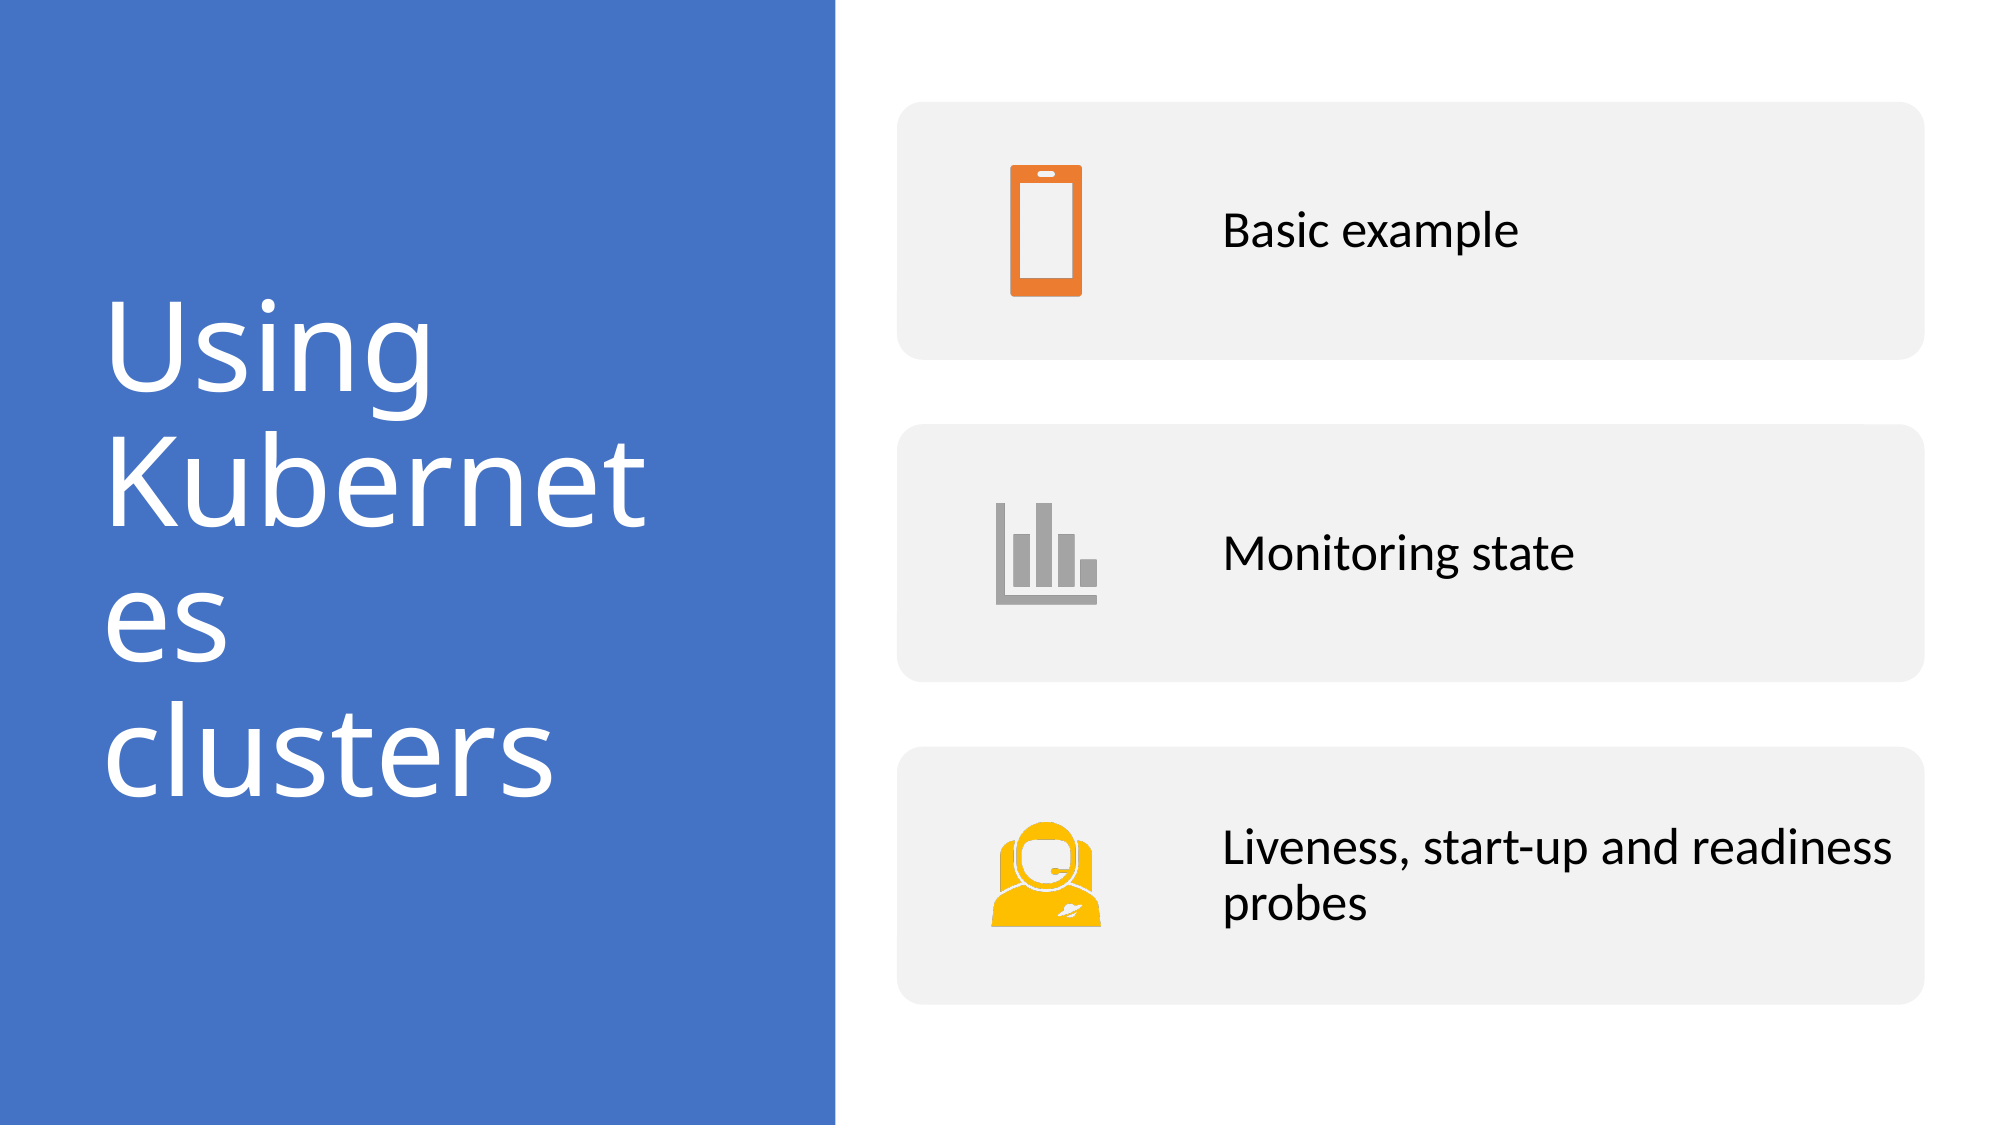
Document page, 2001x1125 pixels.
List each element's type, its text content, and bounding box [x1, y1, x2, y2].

title Using Kubernetes clusters [86, 101, 711, 1005]
text_box [0, 0, 836, 1125]
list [897, 101, 1925, 1005]
